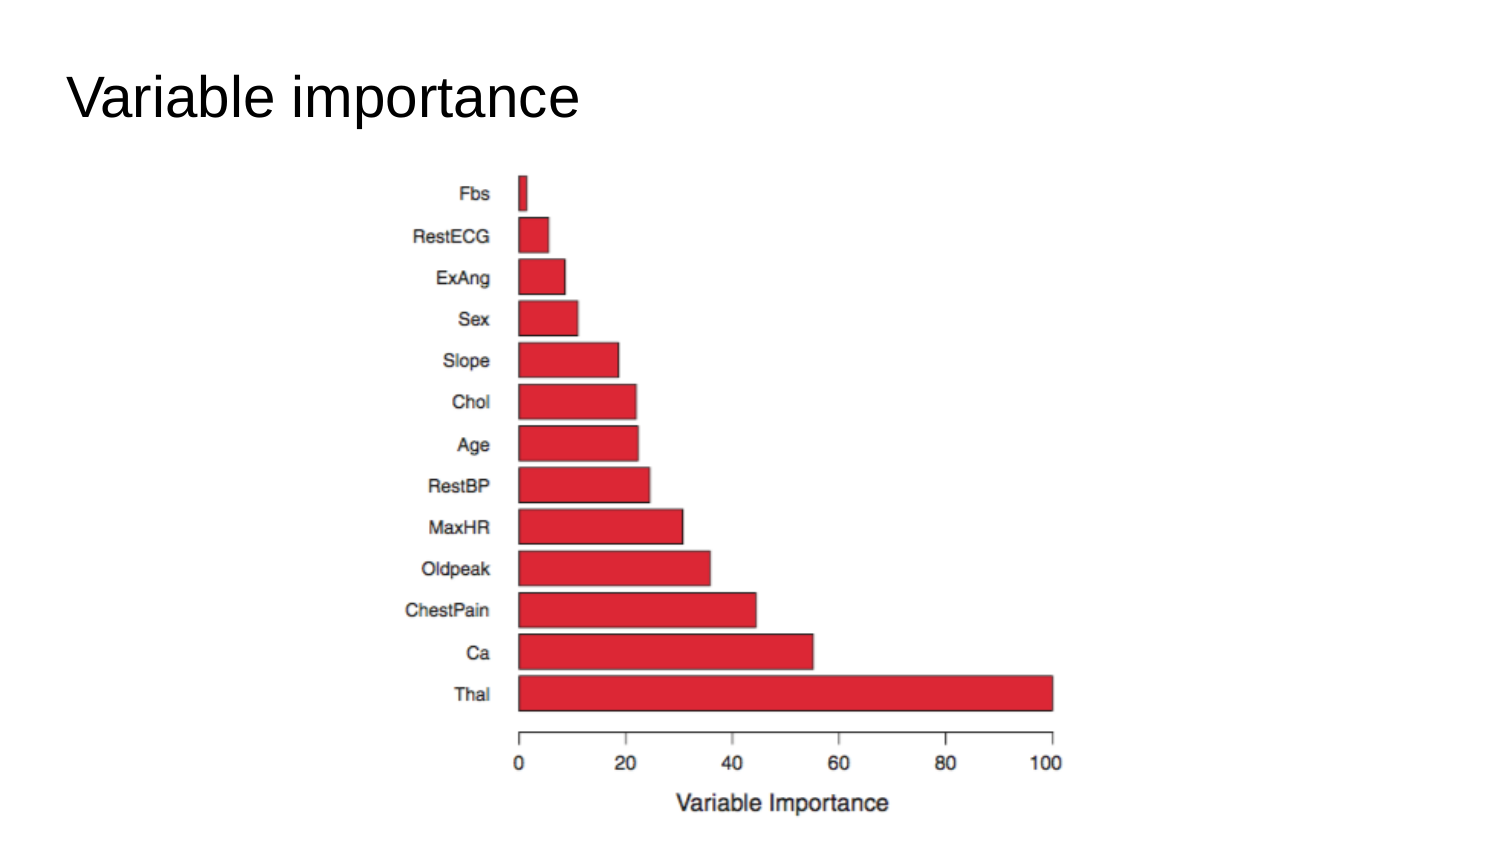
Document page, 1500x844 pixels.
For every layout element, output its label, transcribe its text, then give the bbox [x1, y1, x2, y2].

title Variable importance [51, 44, 1449, 139]
picture [366, 162, 1134, 819]
